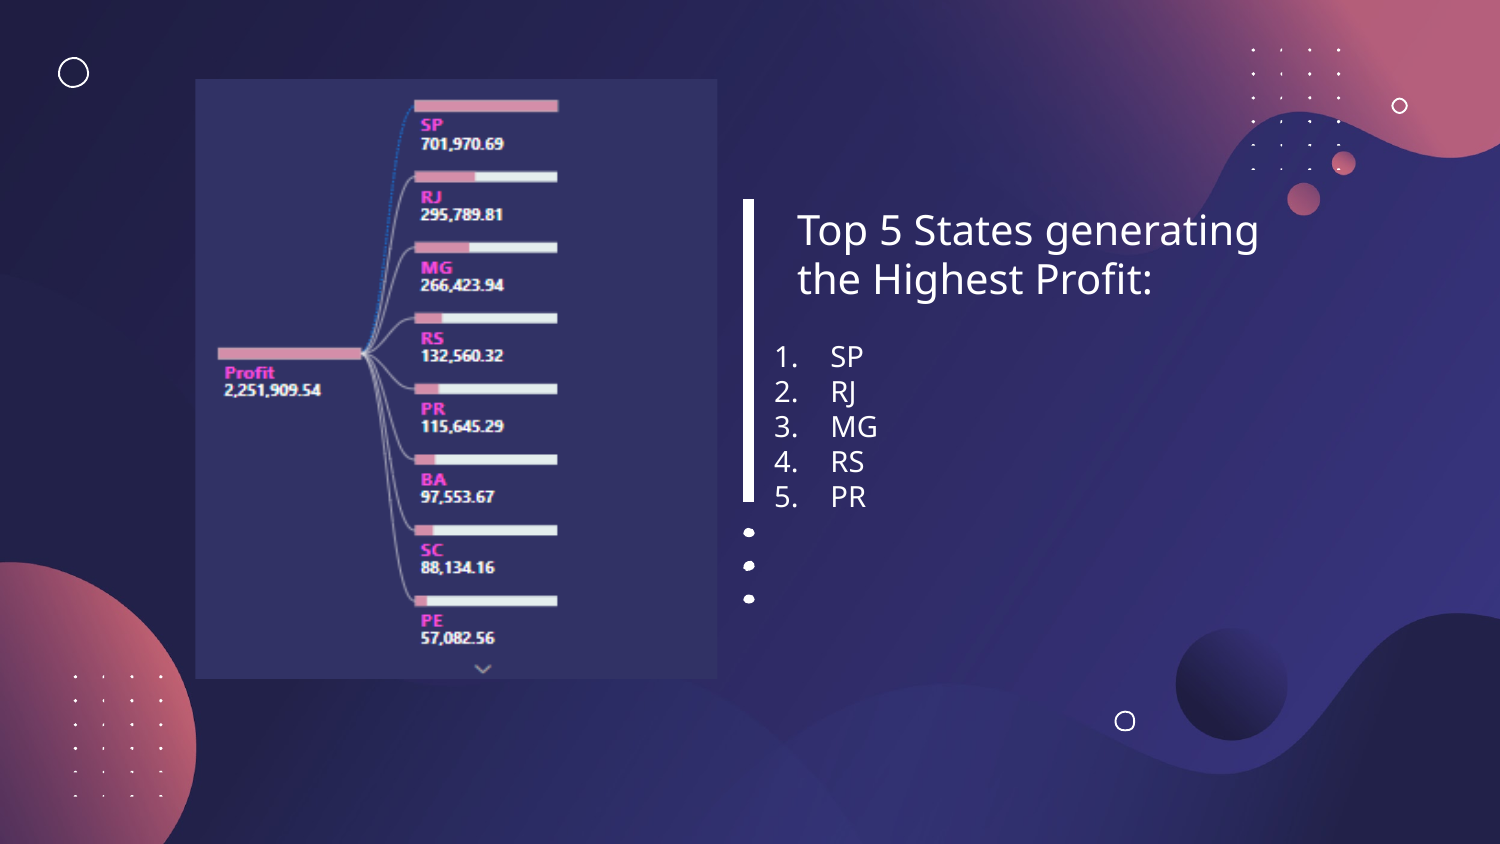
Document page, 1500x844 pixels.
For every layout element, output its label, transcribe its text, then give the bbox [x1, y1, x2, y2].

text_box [743, 198, 757, 604]
picture [0, 0, 1500, 844]
list Top 5 States generating the Highest Profit: SP RJ MG RS PR [759, 188, 1305, 597]
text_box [57, 56, 1245, 114]
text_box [1344, 56, 1408, 114]
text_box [1251, 48, 1341, 171]
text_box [73, 674, 163, 797]
